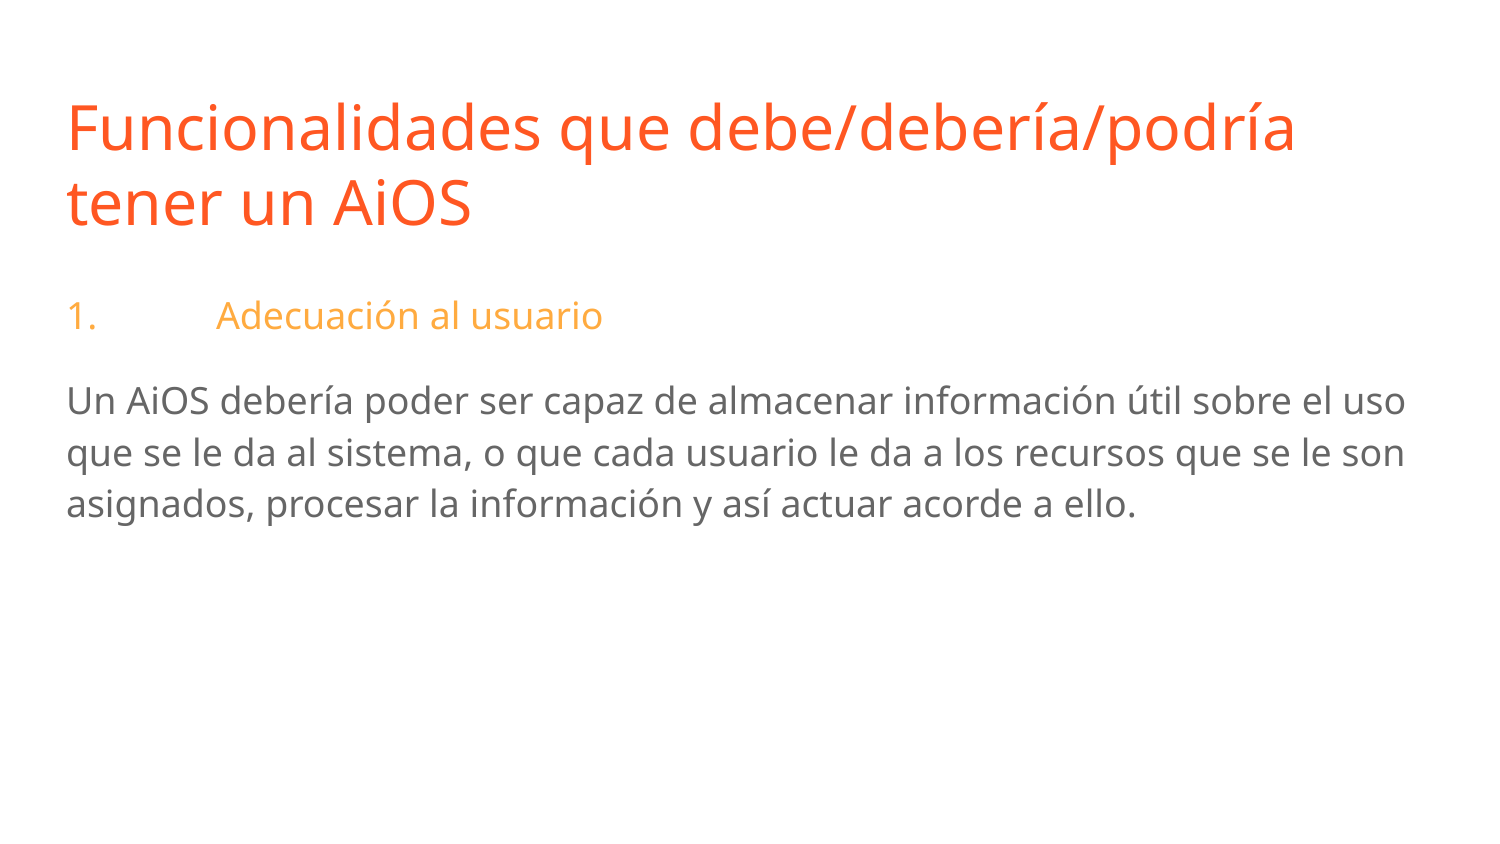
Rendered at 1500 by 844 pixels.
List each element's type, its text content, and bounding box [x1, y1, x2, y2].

title Funcionalidades que debe/debería/podría tener un AiOS [51, 72, 1449, 167]
list 1. Adecuación al usuario Un AiOS debería poder ser capaz de almacenar información útil sobre el uso que se le da al sistema, o que cada usuario le da a los recursos que se le son asignados, procesar la información y así actuar acorde a ello. [51, 270, 1449, 750]
